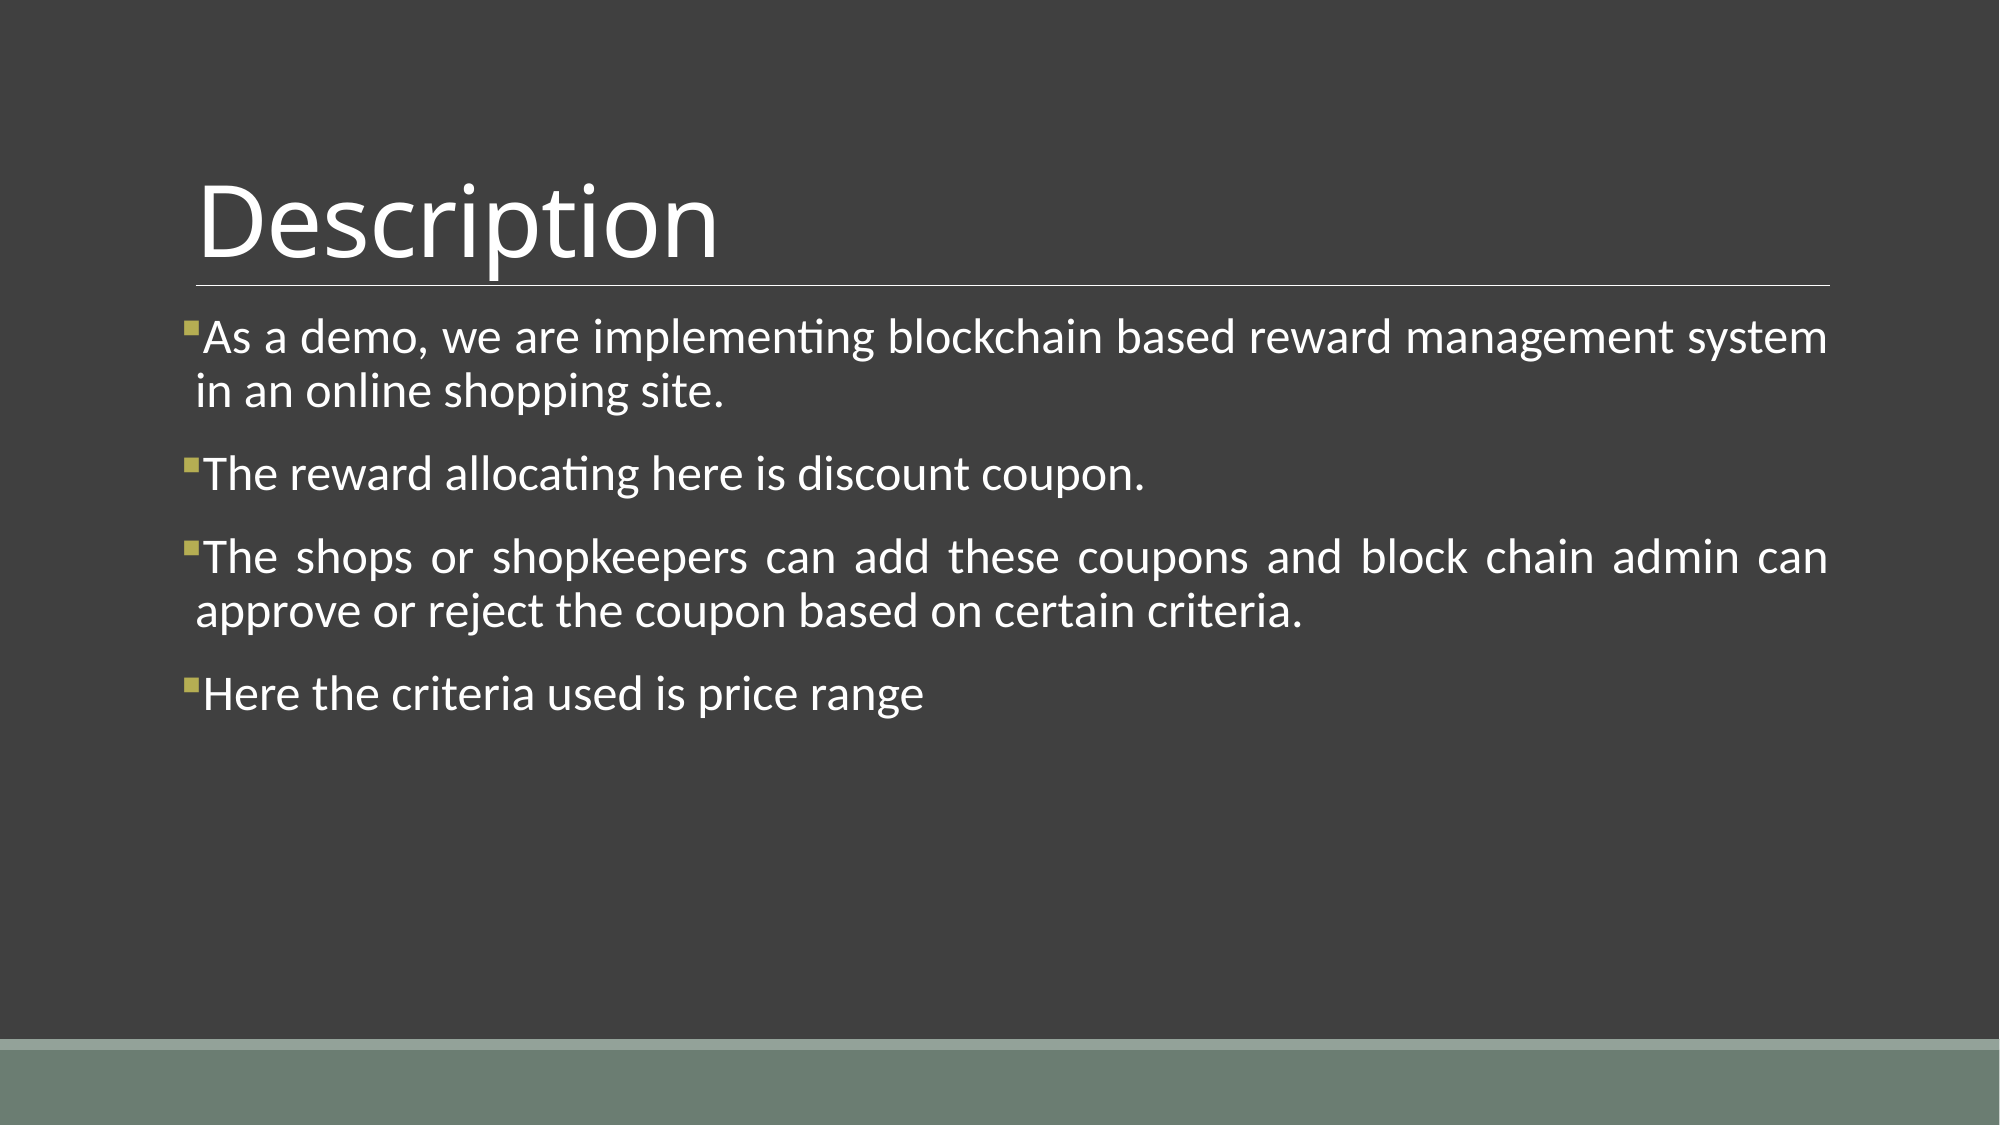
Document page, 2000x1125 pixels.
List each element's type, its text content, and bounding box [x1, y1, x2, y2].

title Description [179, 47, 1830, 285]
list As a demo, we are implementing blockchain based reward management system in an online shopping site. The reward allocating here is discount coupon. The shops or shopkeepers can add these coupons and block chain admin can approve or reject the coupon based on certain criteria. Here the criteria used is price range [179, 302, 1830, 963]
